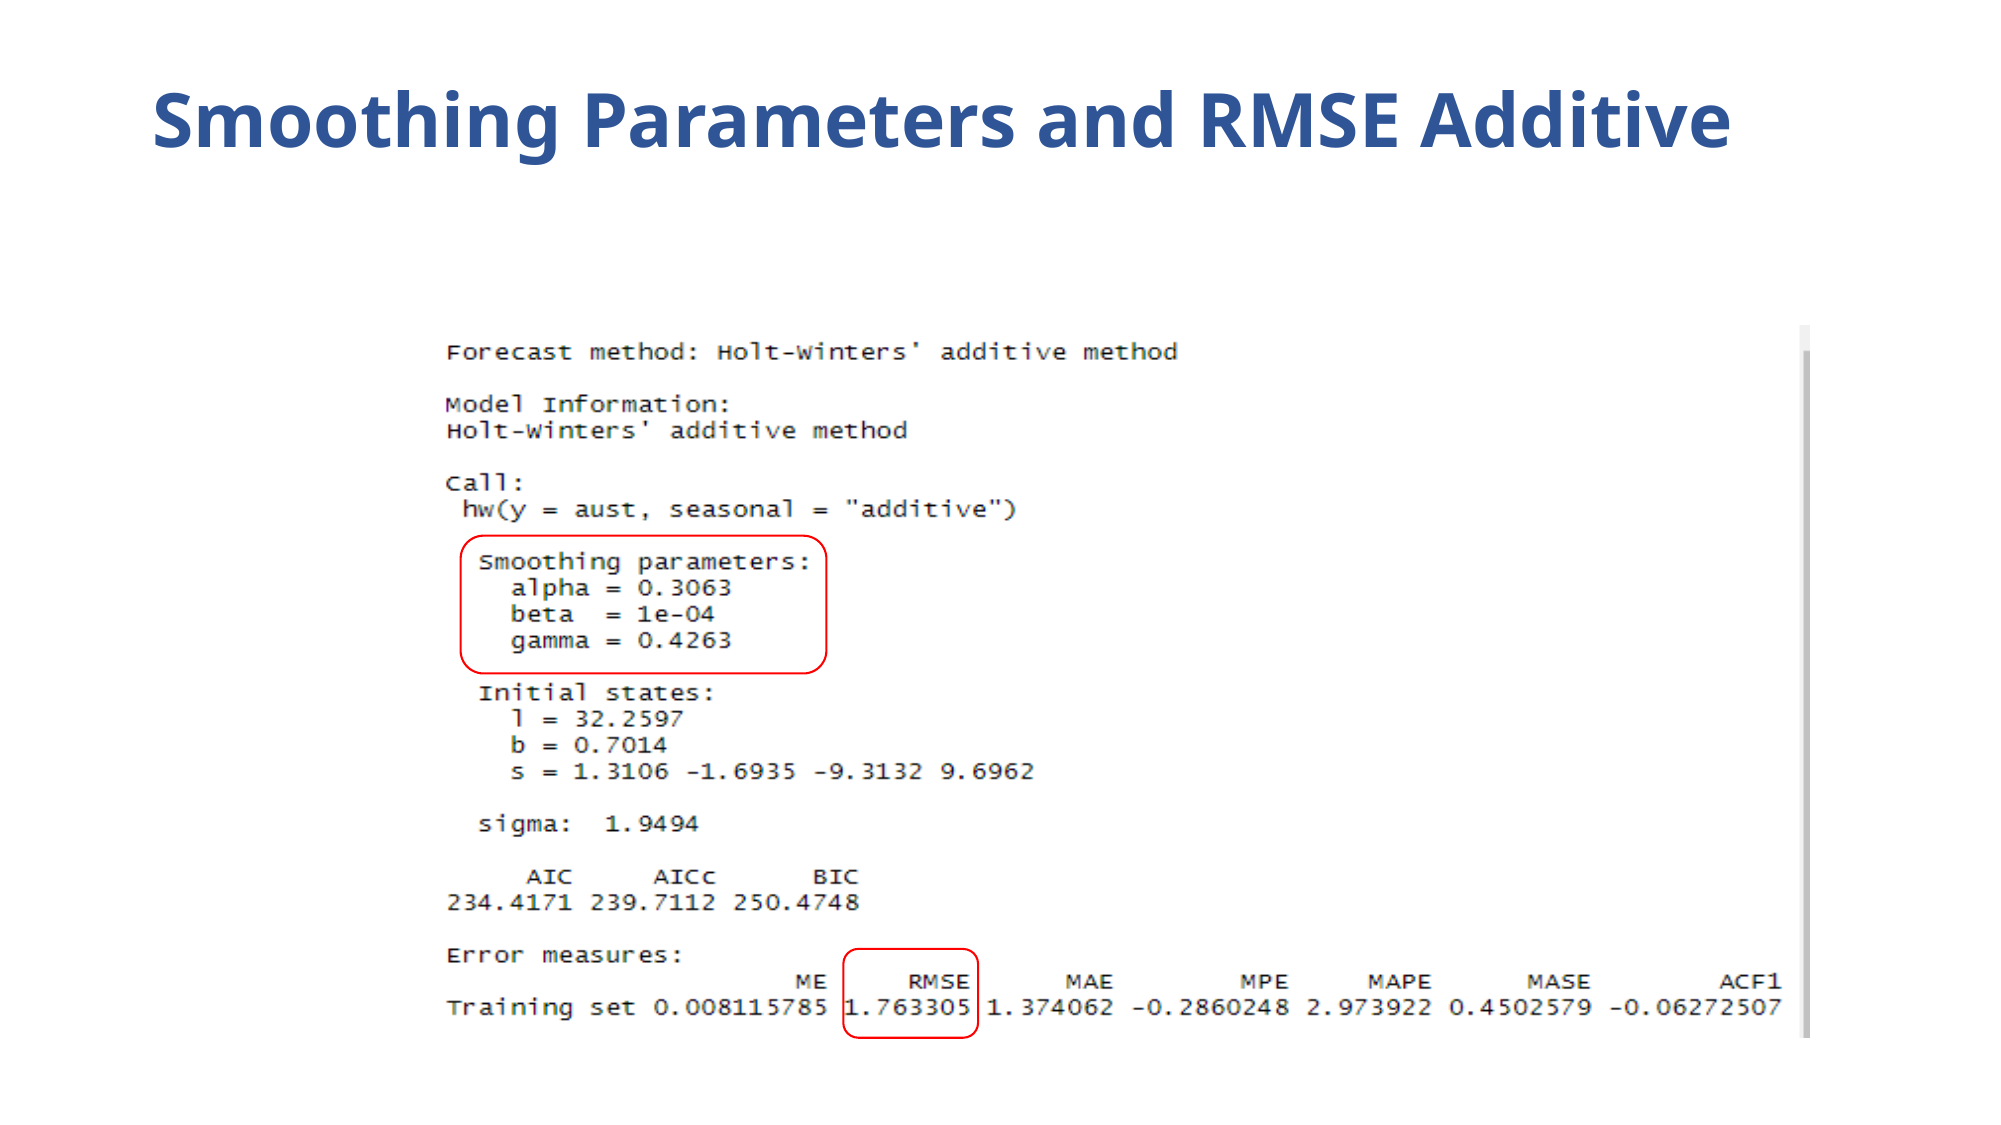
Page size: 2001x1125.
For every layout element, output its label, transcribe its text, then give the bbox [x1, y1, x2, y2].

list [437, 325, 1810, 1038]
title Smoothing Parameters and RMSE Additive [137, 59, 1863, 278]
